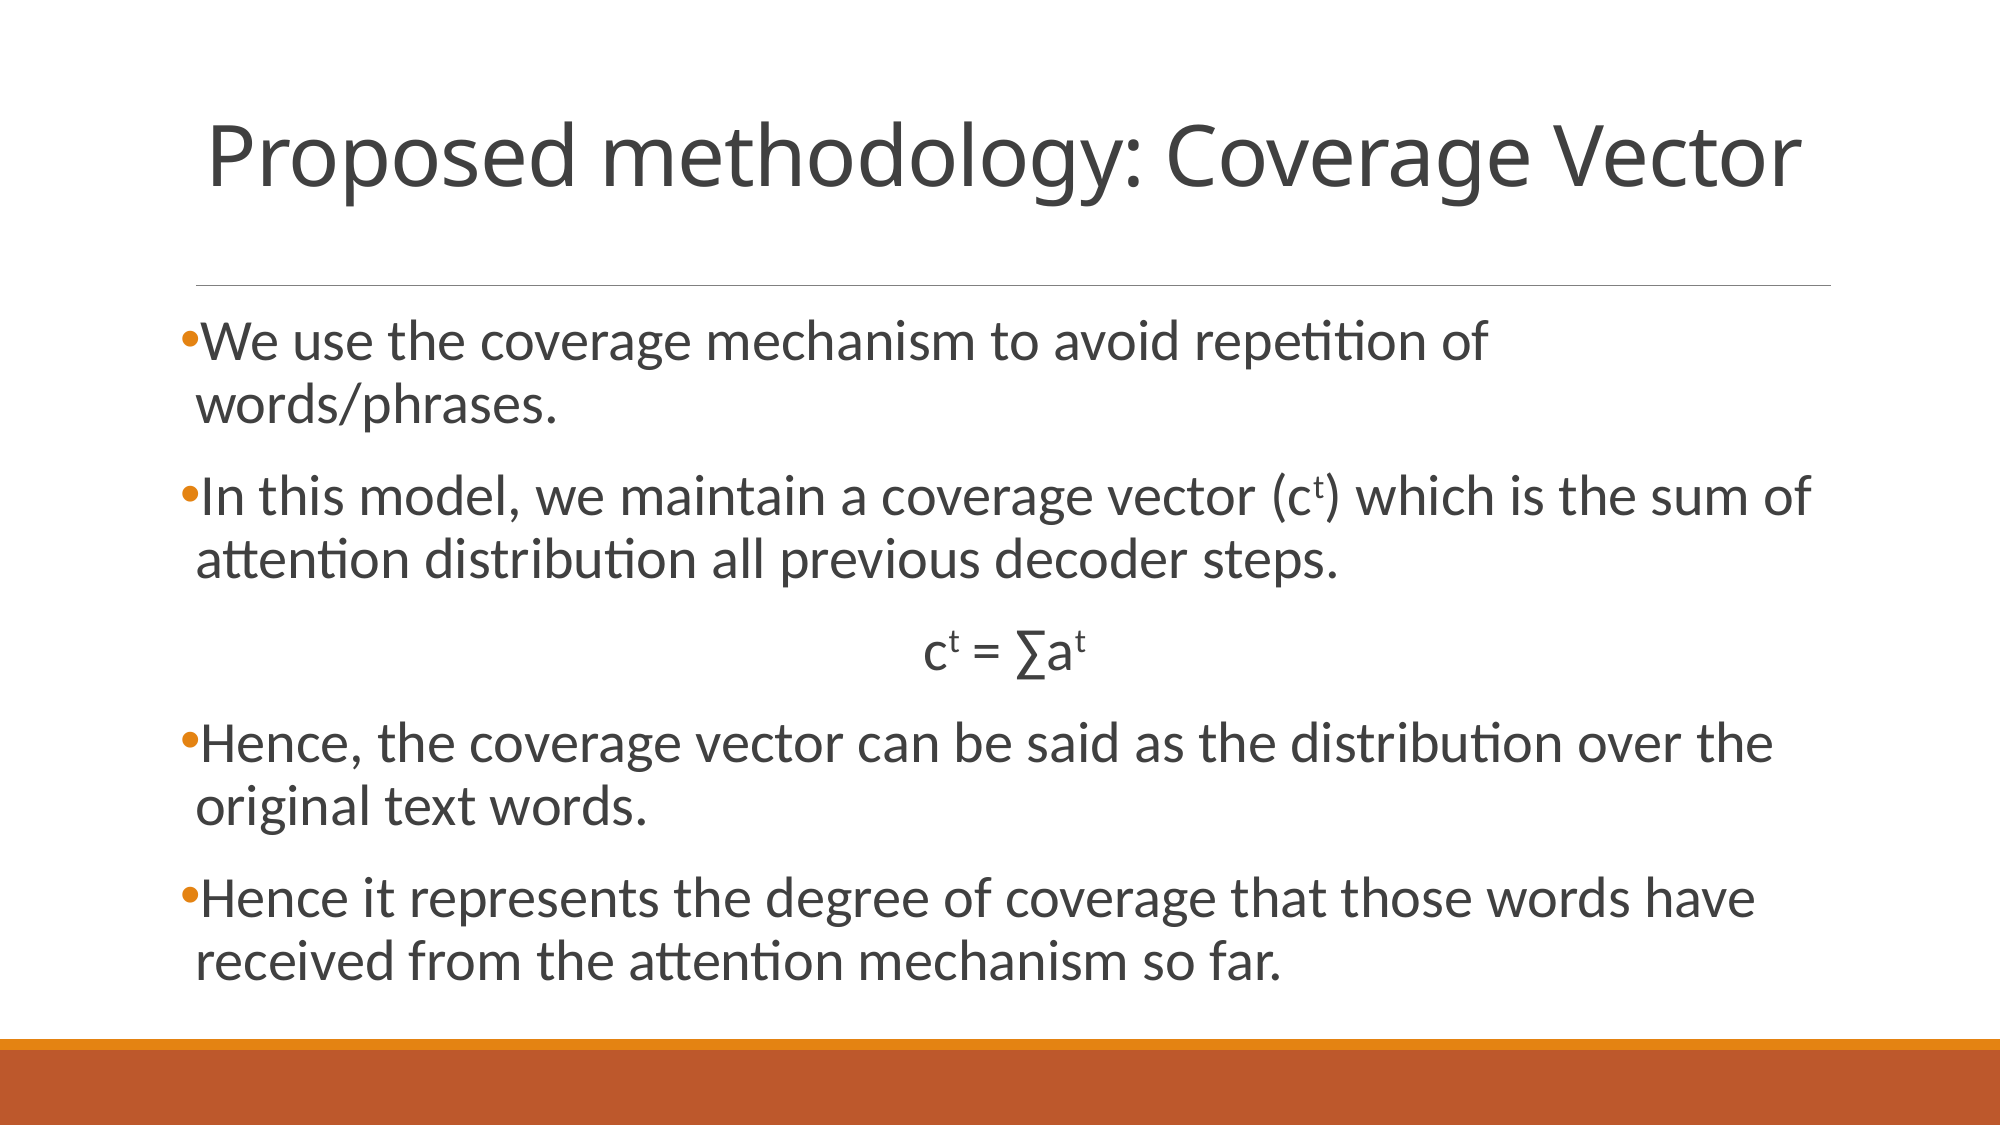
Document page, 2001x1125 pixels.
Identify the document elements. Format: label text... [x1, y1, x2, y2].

title Proposed methodology: Coverage Vector [180, 47, 1830, 212]
list We use the coverage mechanism to avoid repetition of words/phrases. In this model, we maintain a coverage vector (ct) which is the sum of attention distribution all previous decoder steps. ct = ∑at Hence, the coverage vector can be said as the distribution over the original text words. Hence it represents the degree of coverage that those words have received from the attention mechanism so far. [180, 302, 1830, 1018]
